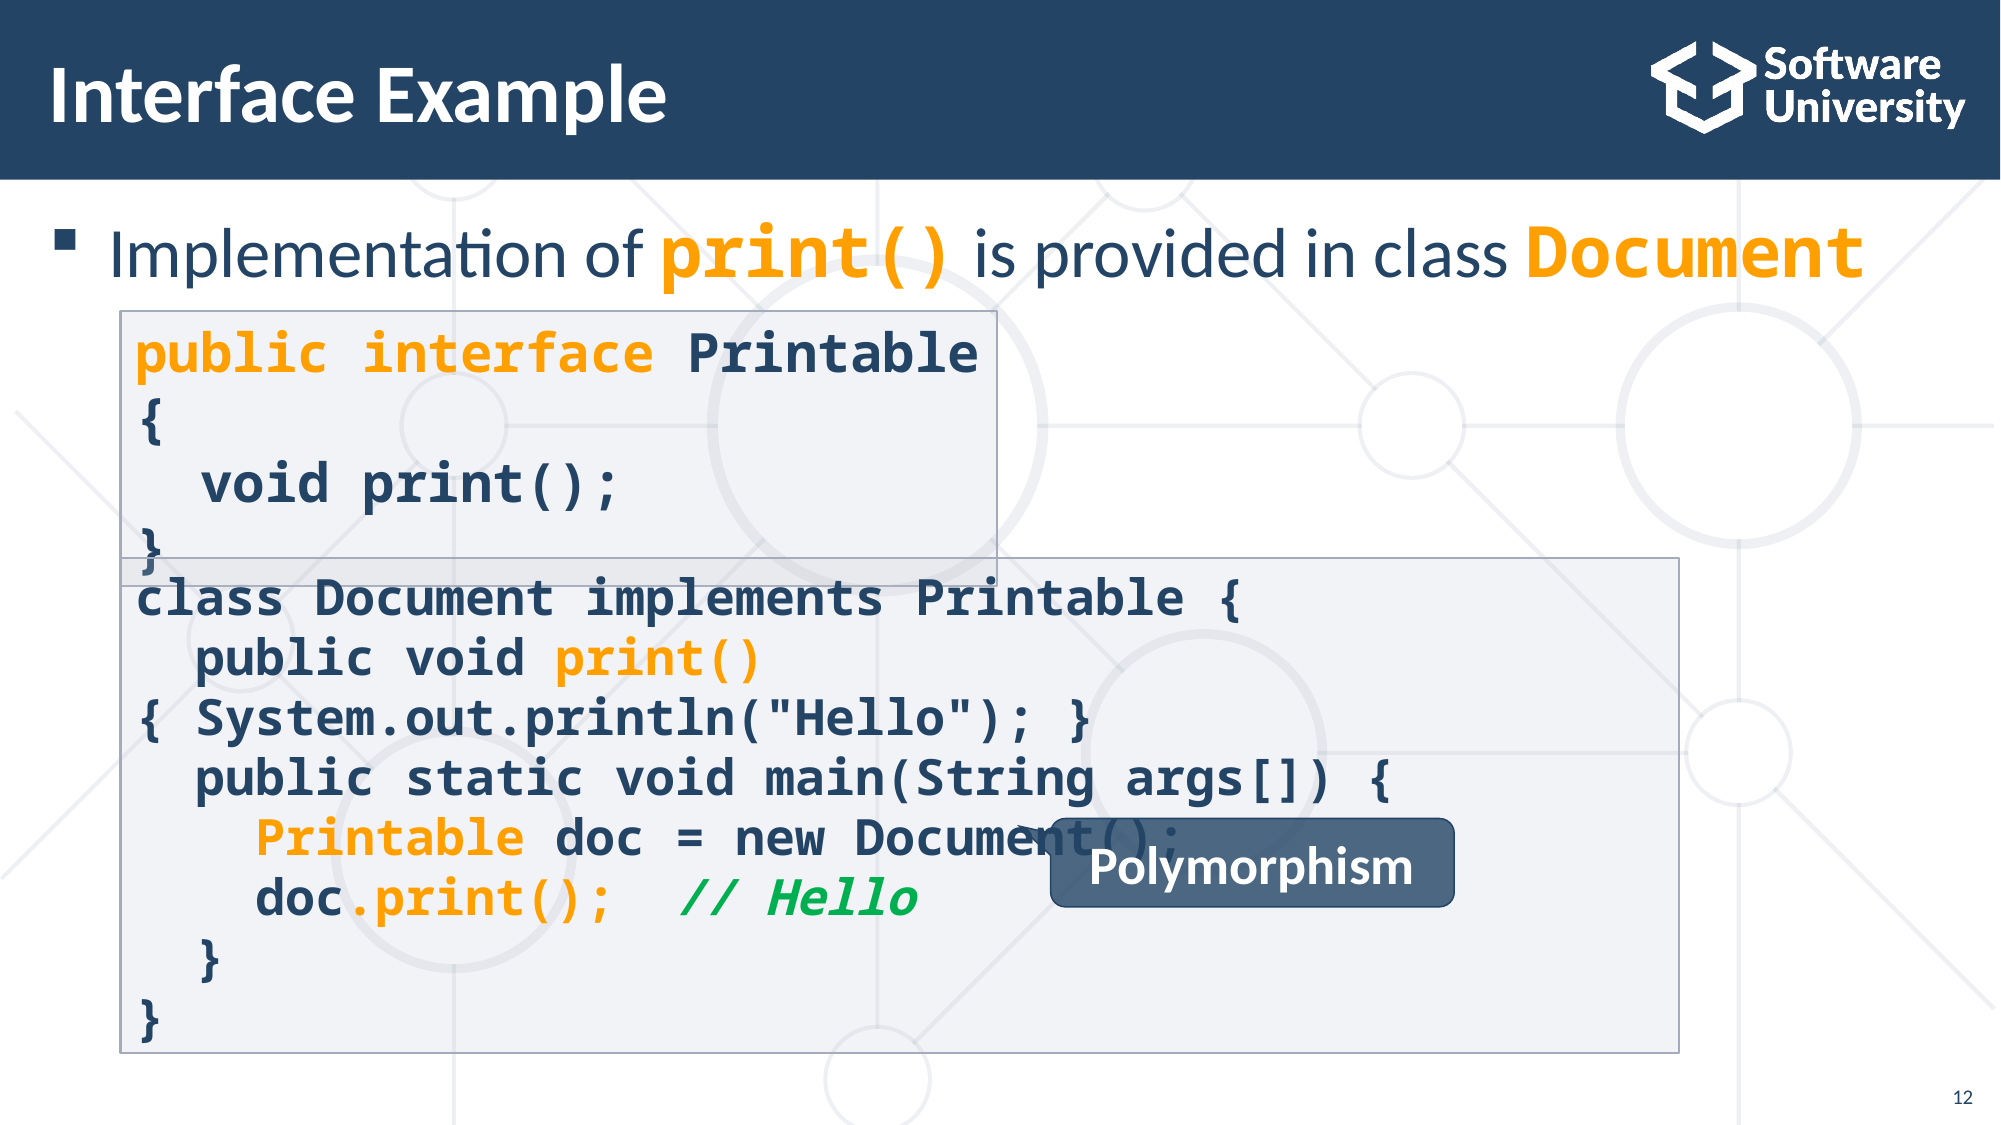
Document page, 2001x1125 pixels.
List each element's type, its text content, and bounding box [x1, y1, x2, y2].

text_box Polymorphism [1019, 818, 1455, 907]
text_box public interface Printable { void print(); } [120, 311, 998, 558]
text_box class Document implements Printable { public void print() { System.out.println("Hello"); } public static void main(String args[]) { Printable doc = new Document(); doc.print(); // Hello } } [120, 558, 1680, 1054]
list Implementation of print() is provided in class Document [31, 196, 1970, 1104]
slide_number 12 [1927, 1067, 1989, 1117]
picture [1651, 41, 1966, 134]
title Interface Example [31, 16, 1625, 162]
